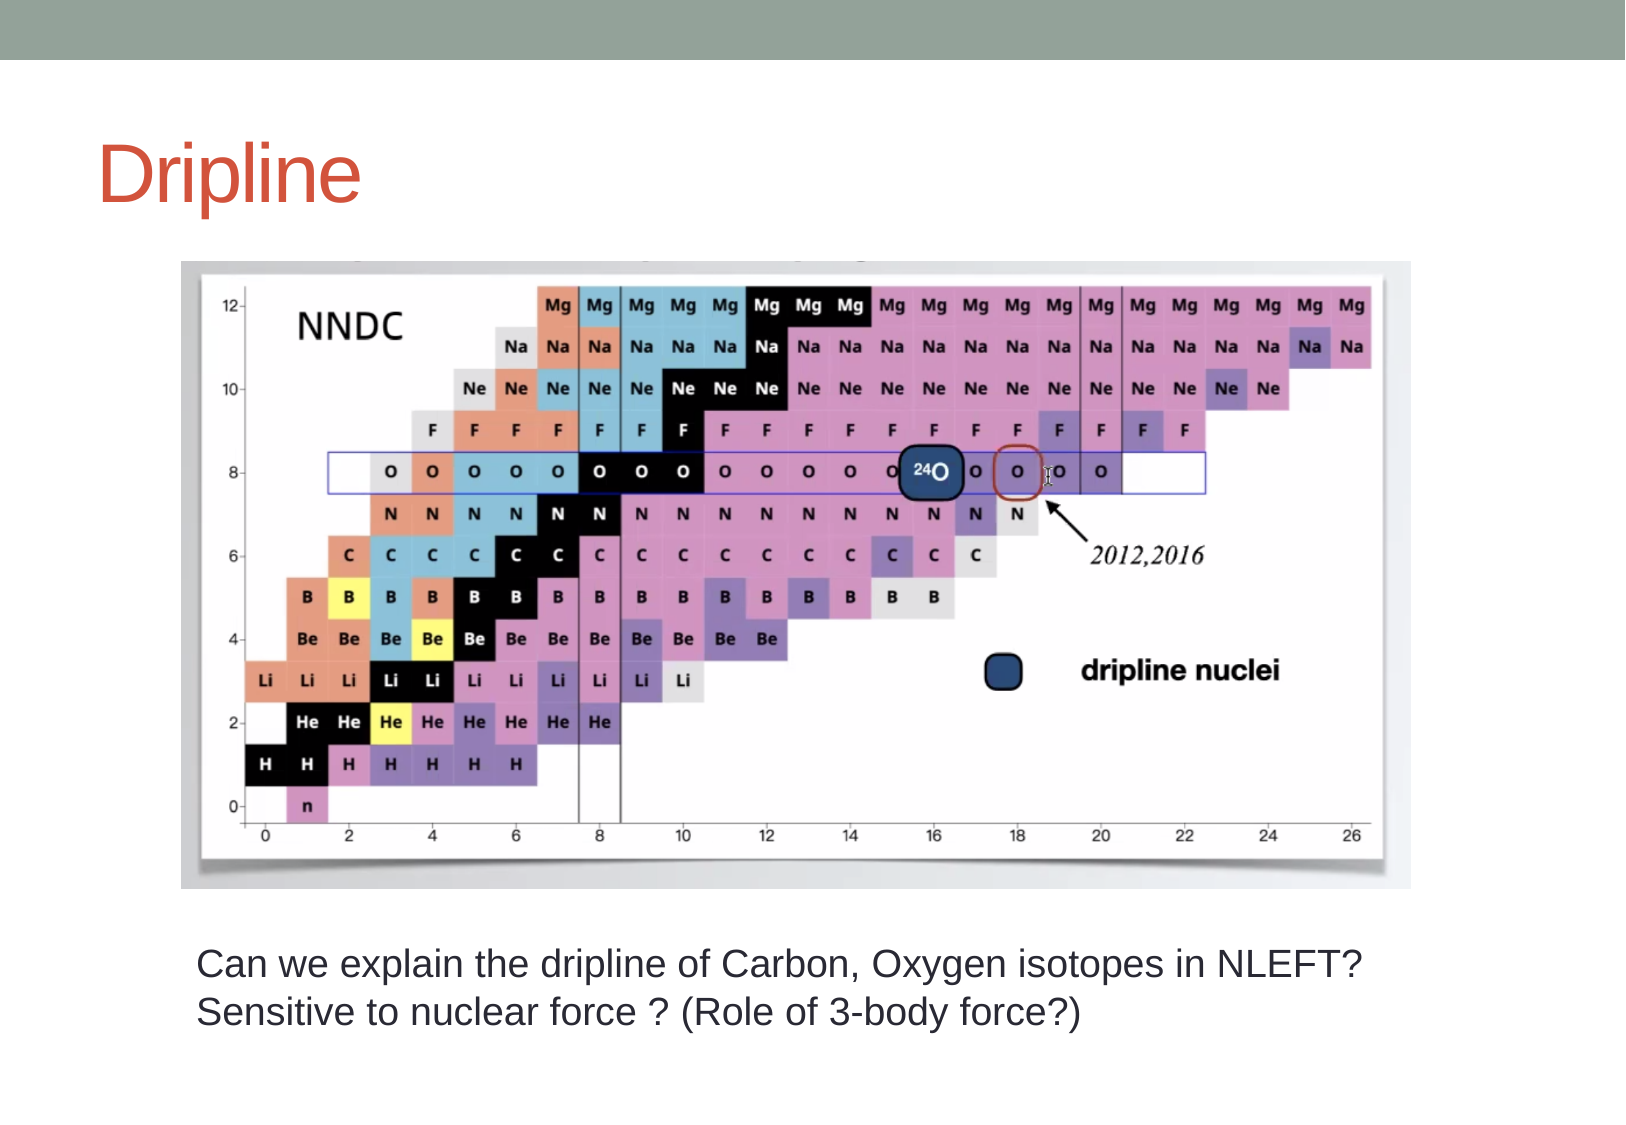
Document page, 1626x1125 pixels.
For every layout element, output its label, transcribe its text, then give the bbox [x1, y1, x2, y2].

text_box Can we explain the dripline of Carbon, Oxygen isotopes in NLEFT? Sensitive to nuclear force ? (Role of 3-body force?) [181, 931, 1454, 1041]
title Dripline [81, 87, 1544, 250]
picture [181, 260, 1411, 889]
